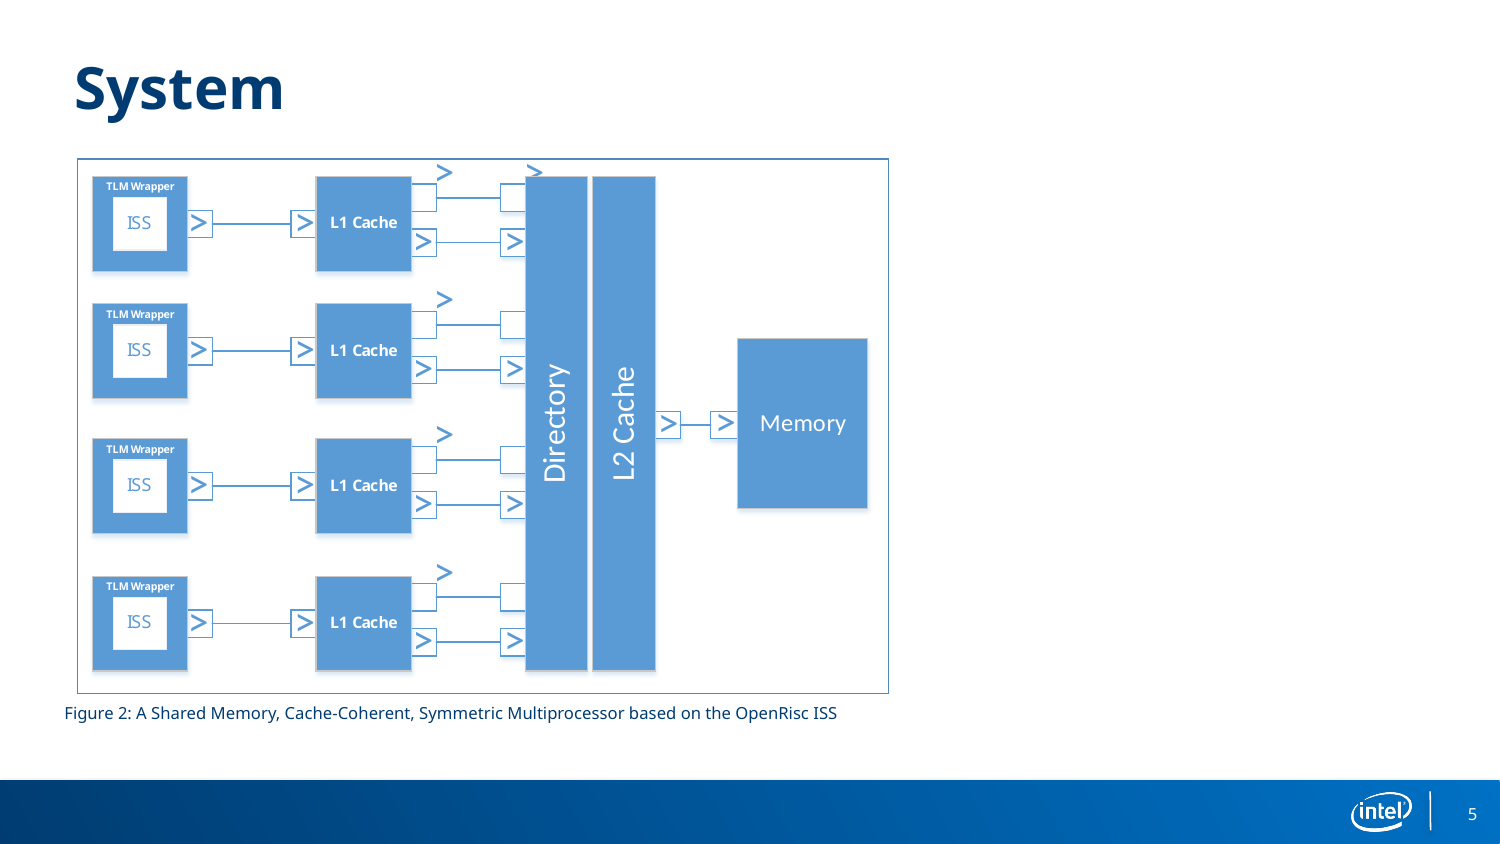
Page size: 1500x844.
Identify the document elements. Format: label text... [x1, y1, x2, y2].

text_box Figure 2: A Shared Memory, Cache-Coherent, Symmetric Multiprocessor based on the OpenRisc ISS [64, 702, 839, 723]
slide_number 5 [1127, 791, 1478, 837]
picture [74, 149, 890, 697]
title System [74, 50, 1425, 124]
